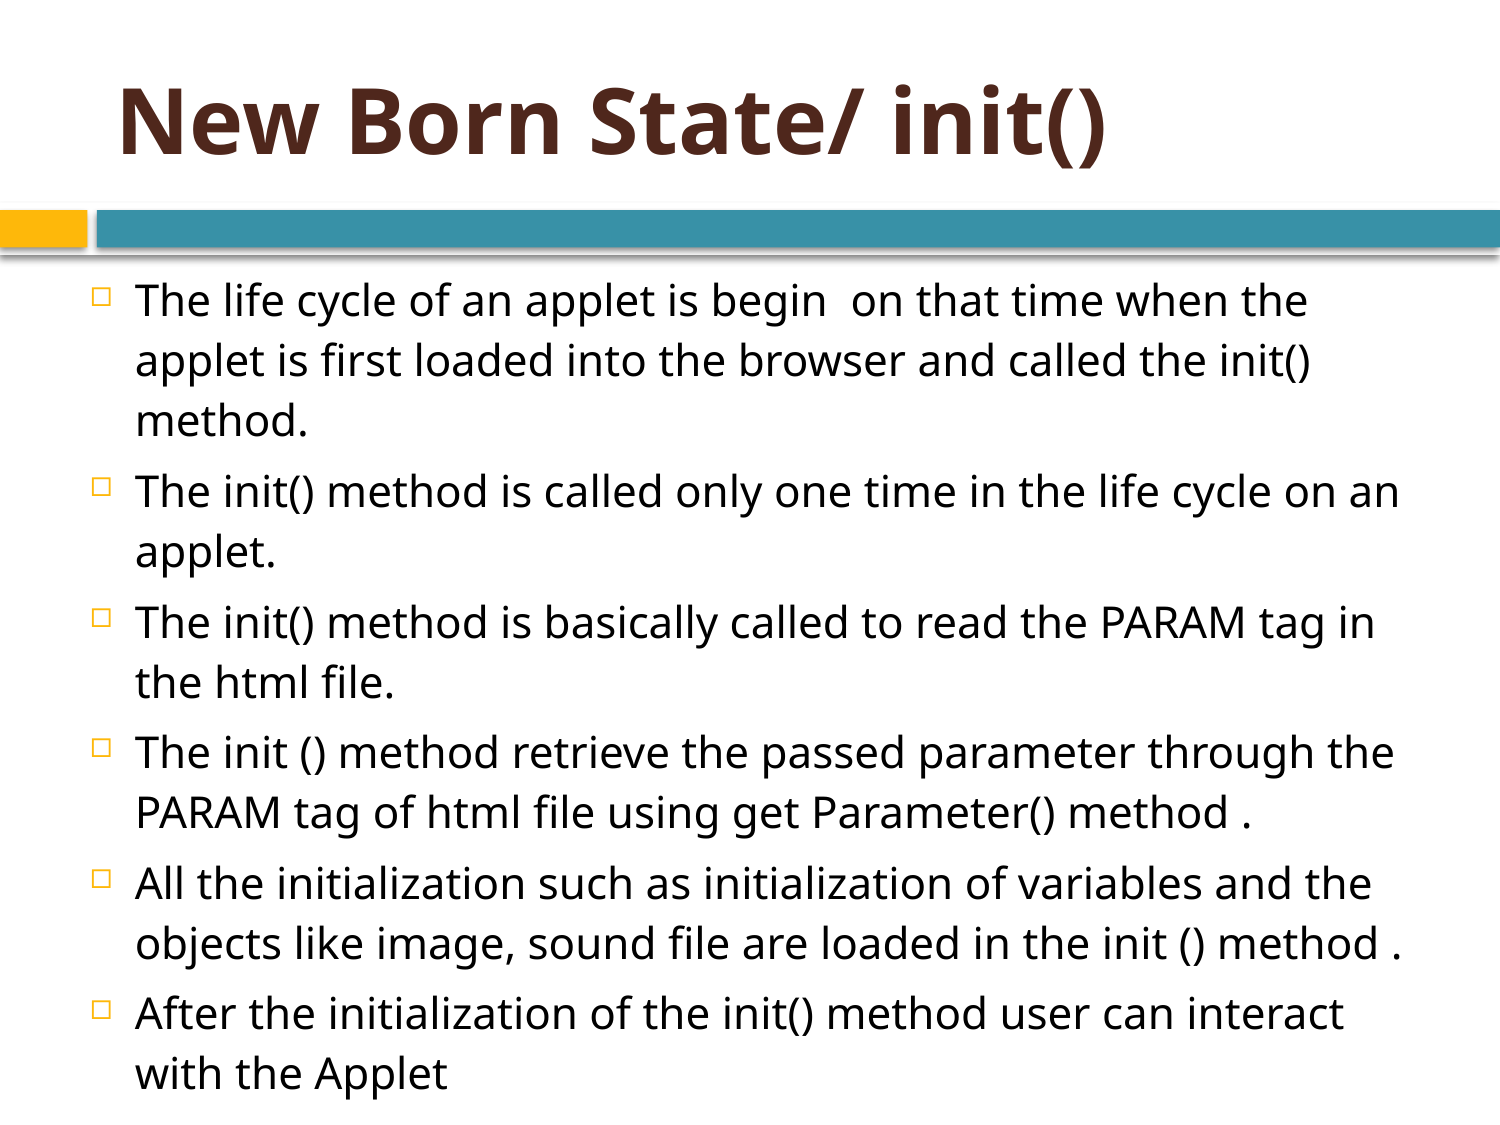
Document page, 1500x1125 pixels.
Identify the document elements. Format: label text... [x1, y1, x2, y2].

title New Born State/ init() [100, 37, 1438, 200]
list The life cycle of an applet is begin on that time when the applet is first loaded into the browser and called the init() method. The init() method is called only one time in the life cycle on an applet. The init() method is basically called to read the PARAM tag in the html file. The init () method retrieve the passed parameter through the PARAM tag of html file using get Parameter() method . All the initialization such as initialization of variables and the objects like image, sound file are loaded in the init () method . After the initialization of the init() method user can interact with the Applet [75, 262, 1438, 1125]
